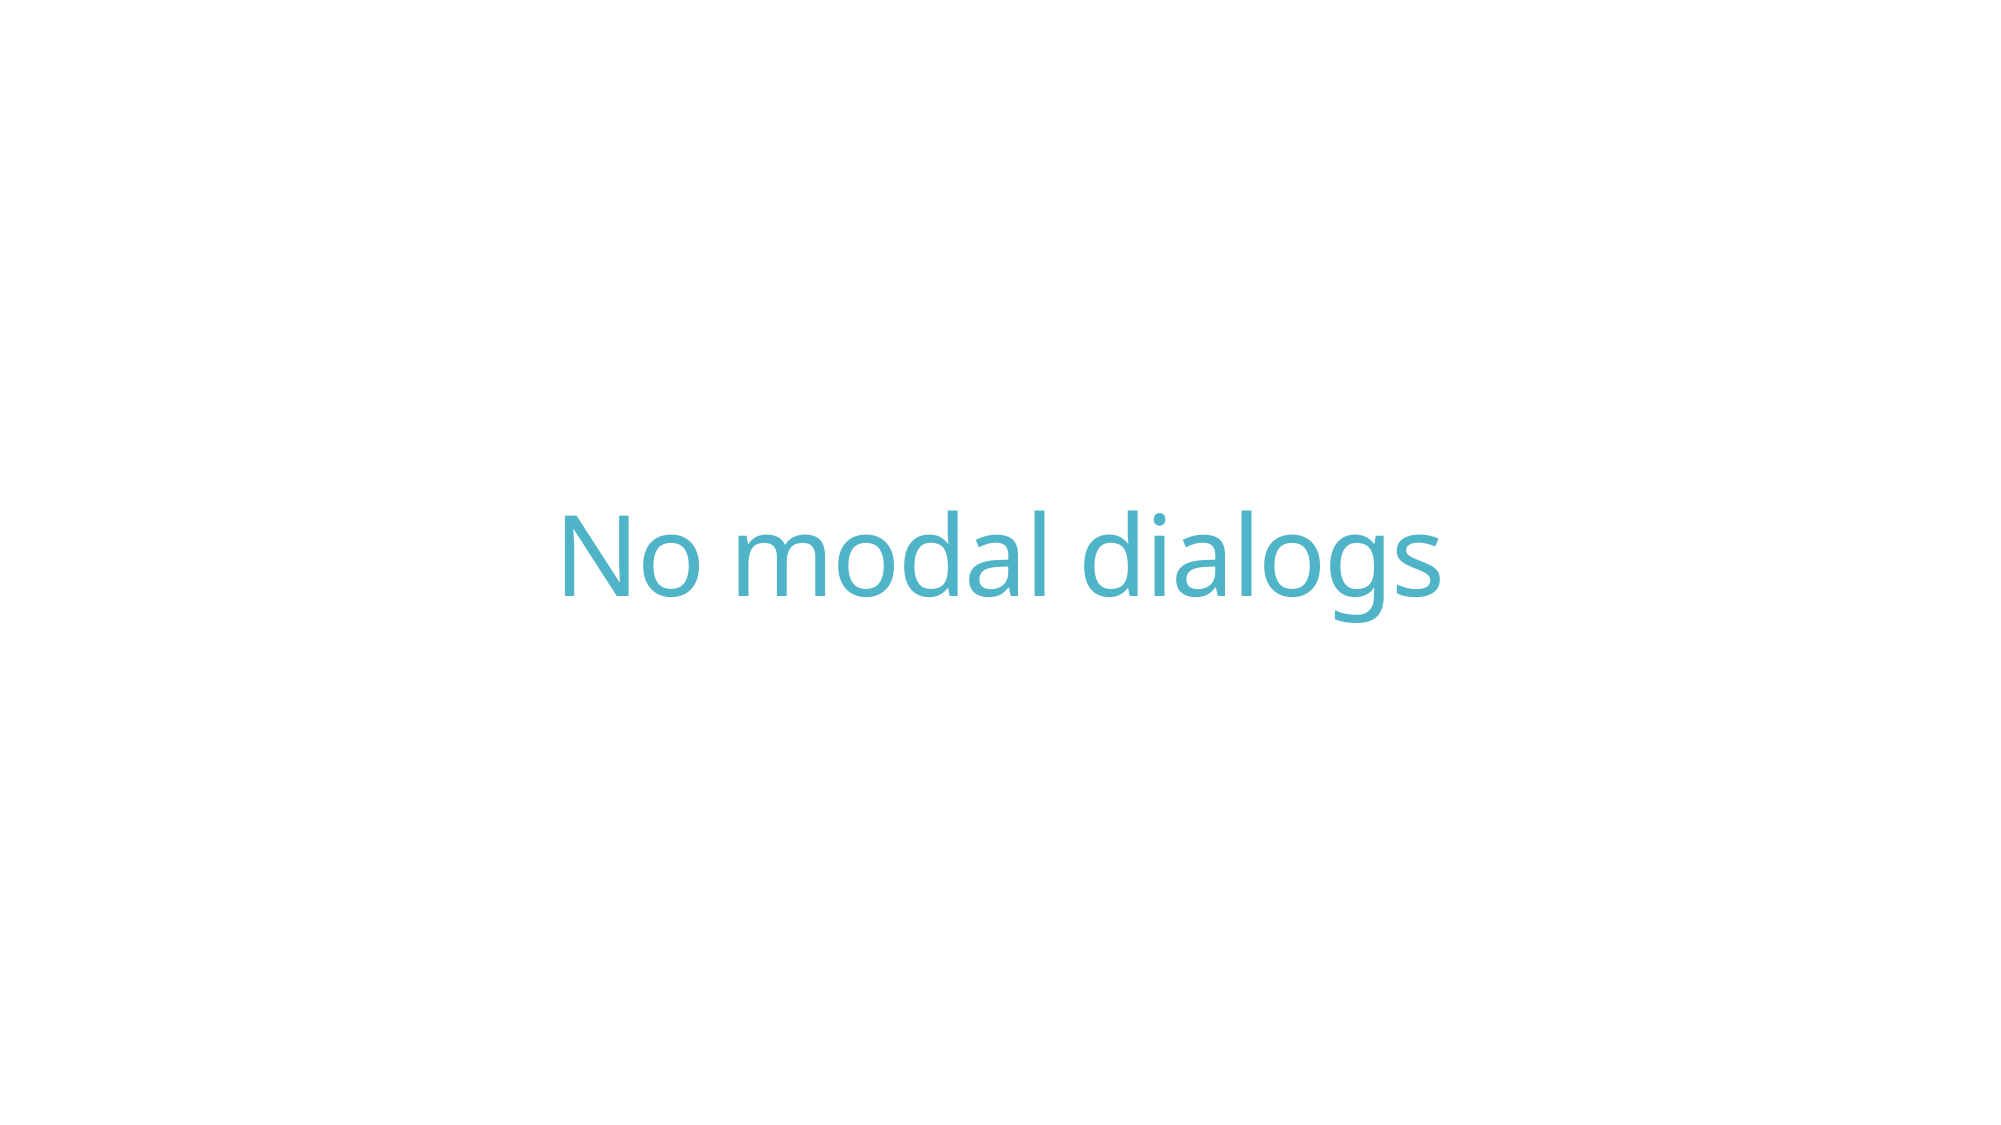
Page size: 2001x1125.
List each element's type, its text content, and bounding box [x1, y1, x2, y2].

title No modal dialogs [0, 0, 2000, 1125]
